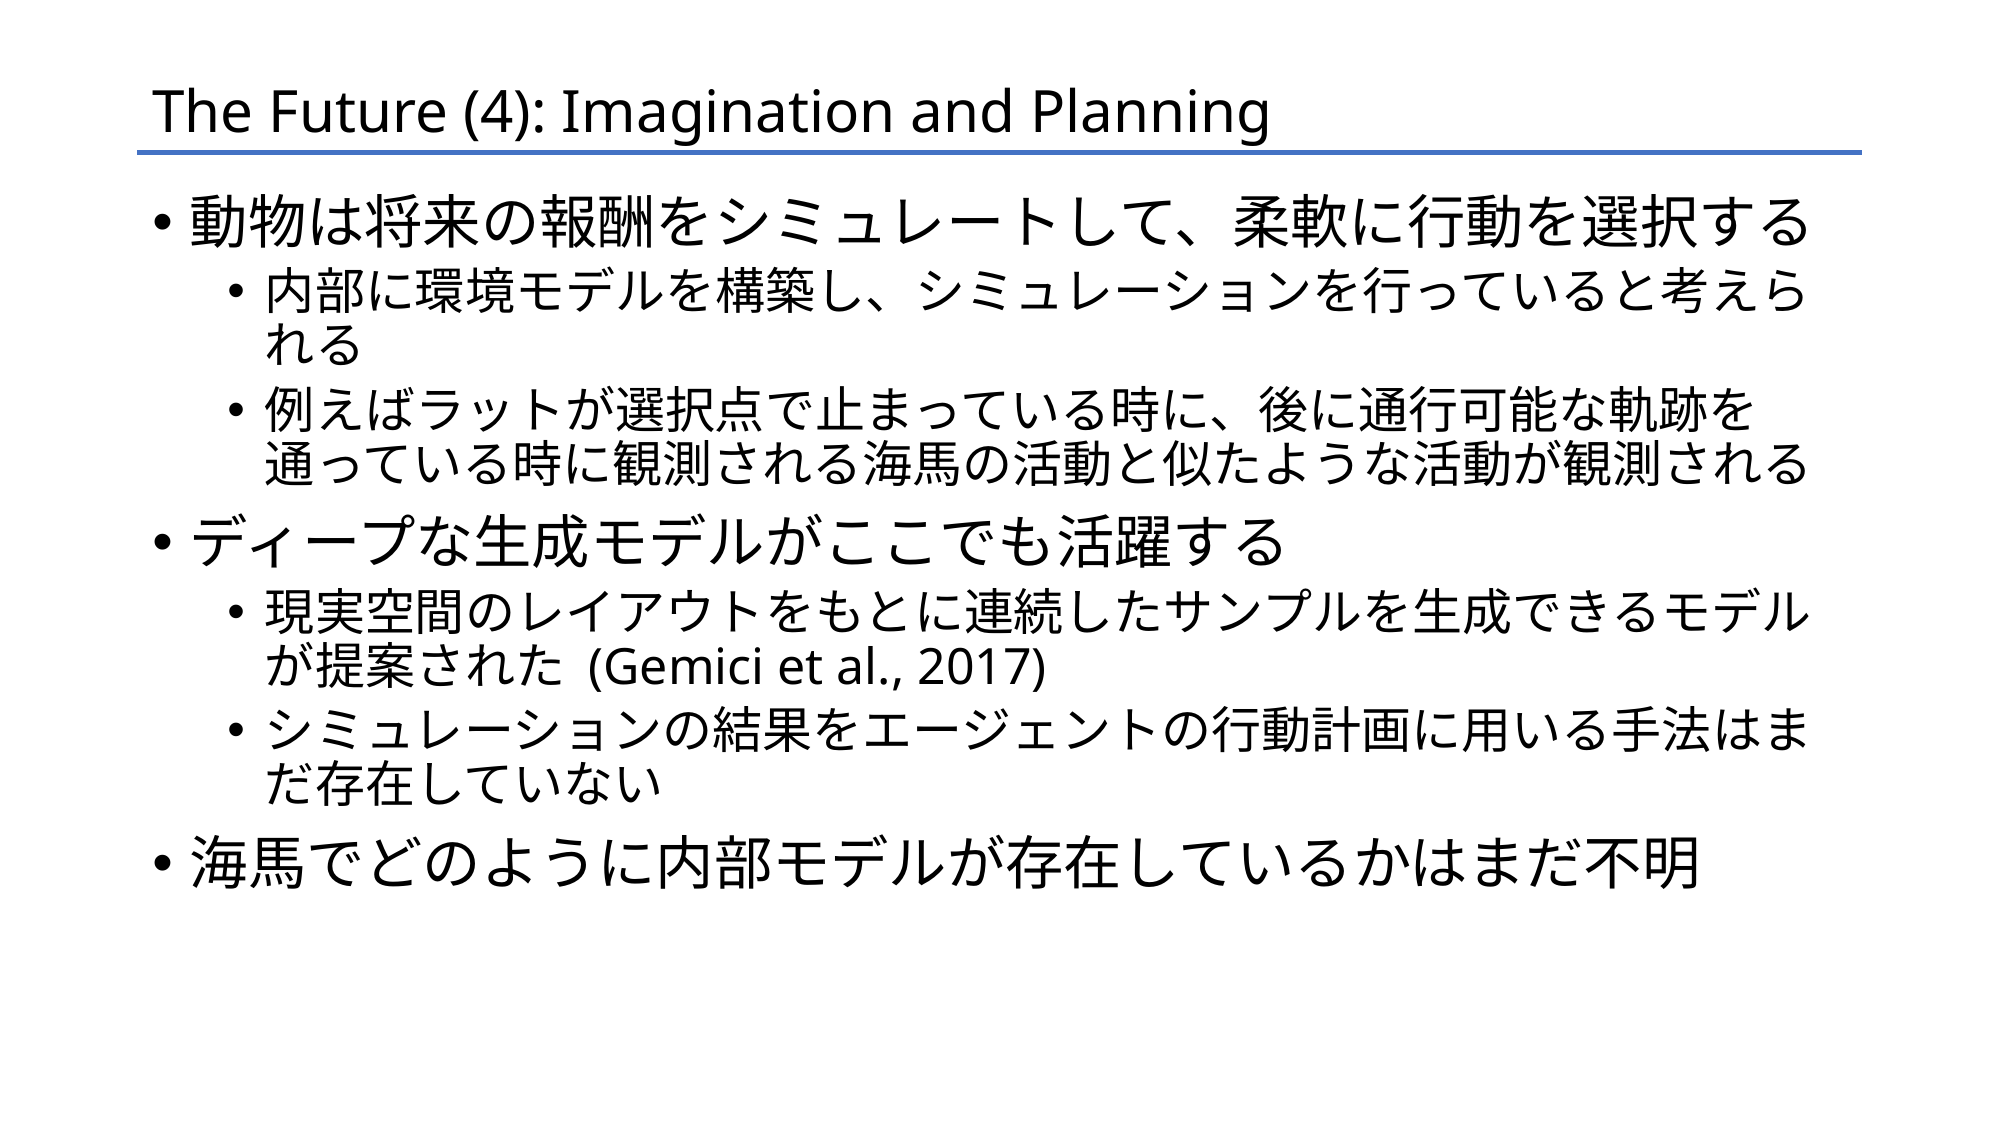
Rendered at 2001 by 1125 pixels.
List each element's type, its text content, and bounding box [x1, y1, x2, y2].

title The Future (4): Imagination and Planning [137, 59, 1863, 153]
list 動物は将来の報酬をシミュレートして、柔軟に行動を選択する 内部に環境モデルを構築し、シミュレーションを行っていると考えられる 例えばラットが選択点で止まっている時に、後に通行可能な軌跡を通っている時に観測される海馬の活動と似たような活動が観測される ディープな生成モデルがここでも活躍する 現実空間のレイアウトをもとに連続したサンプルを生成できるモデルが提案された (Gemici et al., 2017) シミュレーションの結果をエージェントの行動計画に用いる手法はまだ存在していない 海馬でどのように内部モデルが存在しているかはまだ不明 [137, 185, 1863, 1014]
